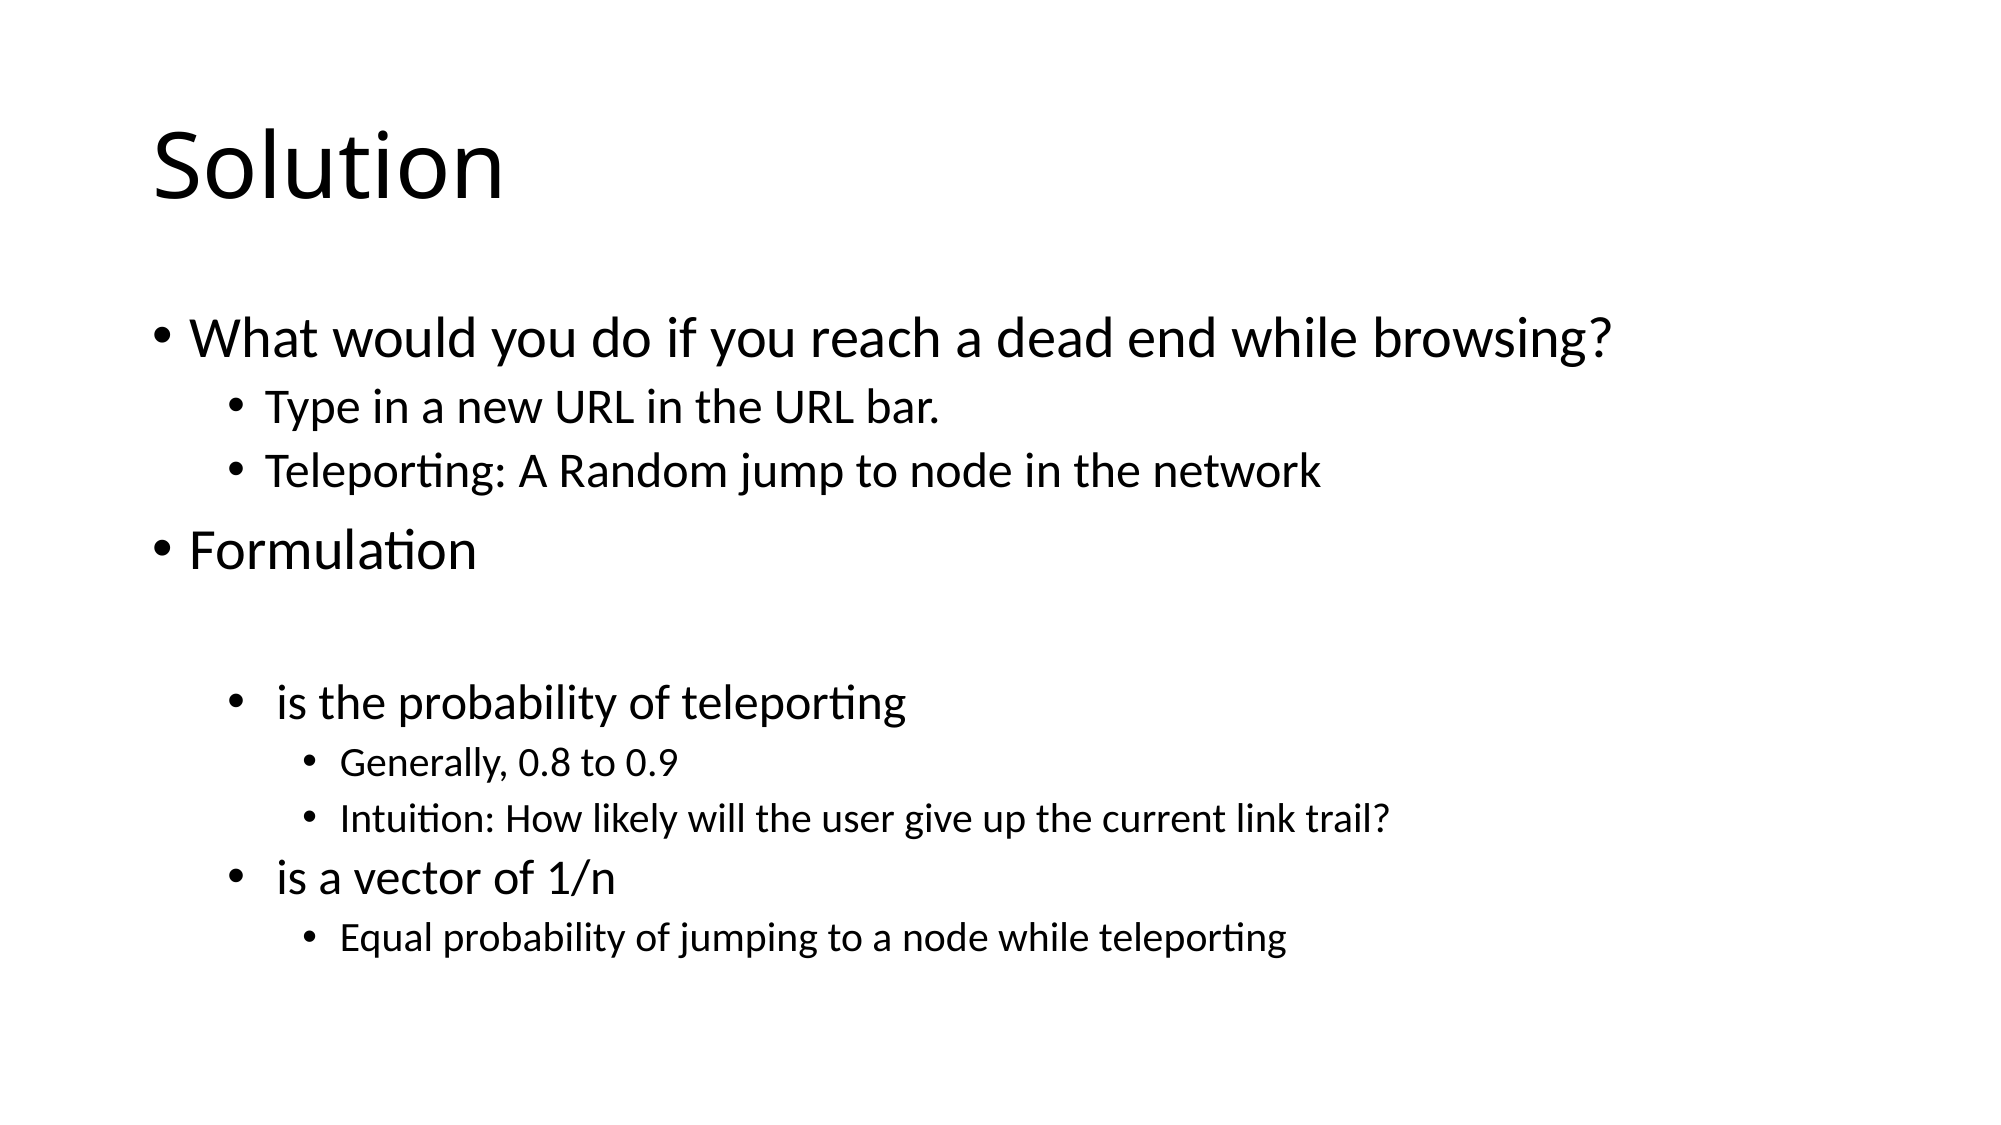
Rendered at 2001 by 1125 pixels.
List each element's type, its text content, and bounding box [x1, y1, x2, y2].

title Solution [137, 59, 1863, 278]
